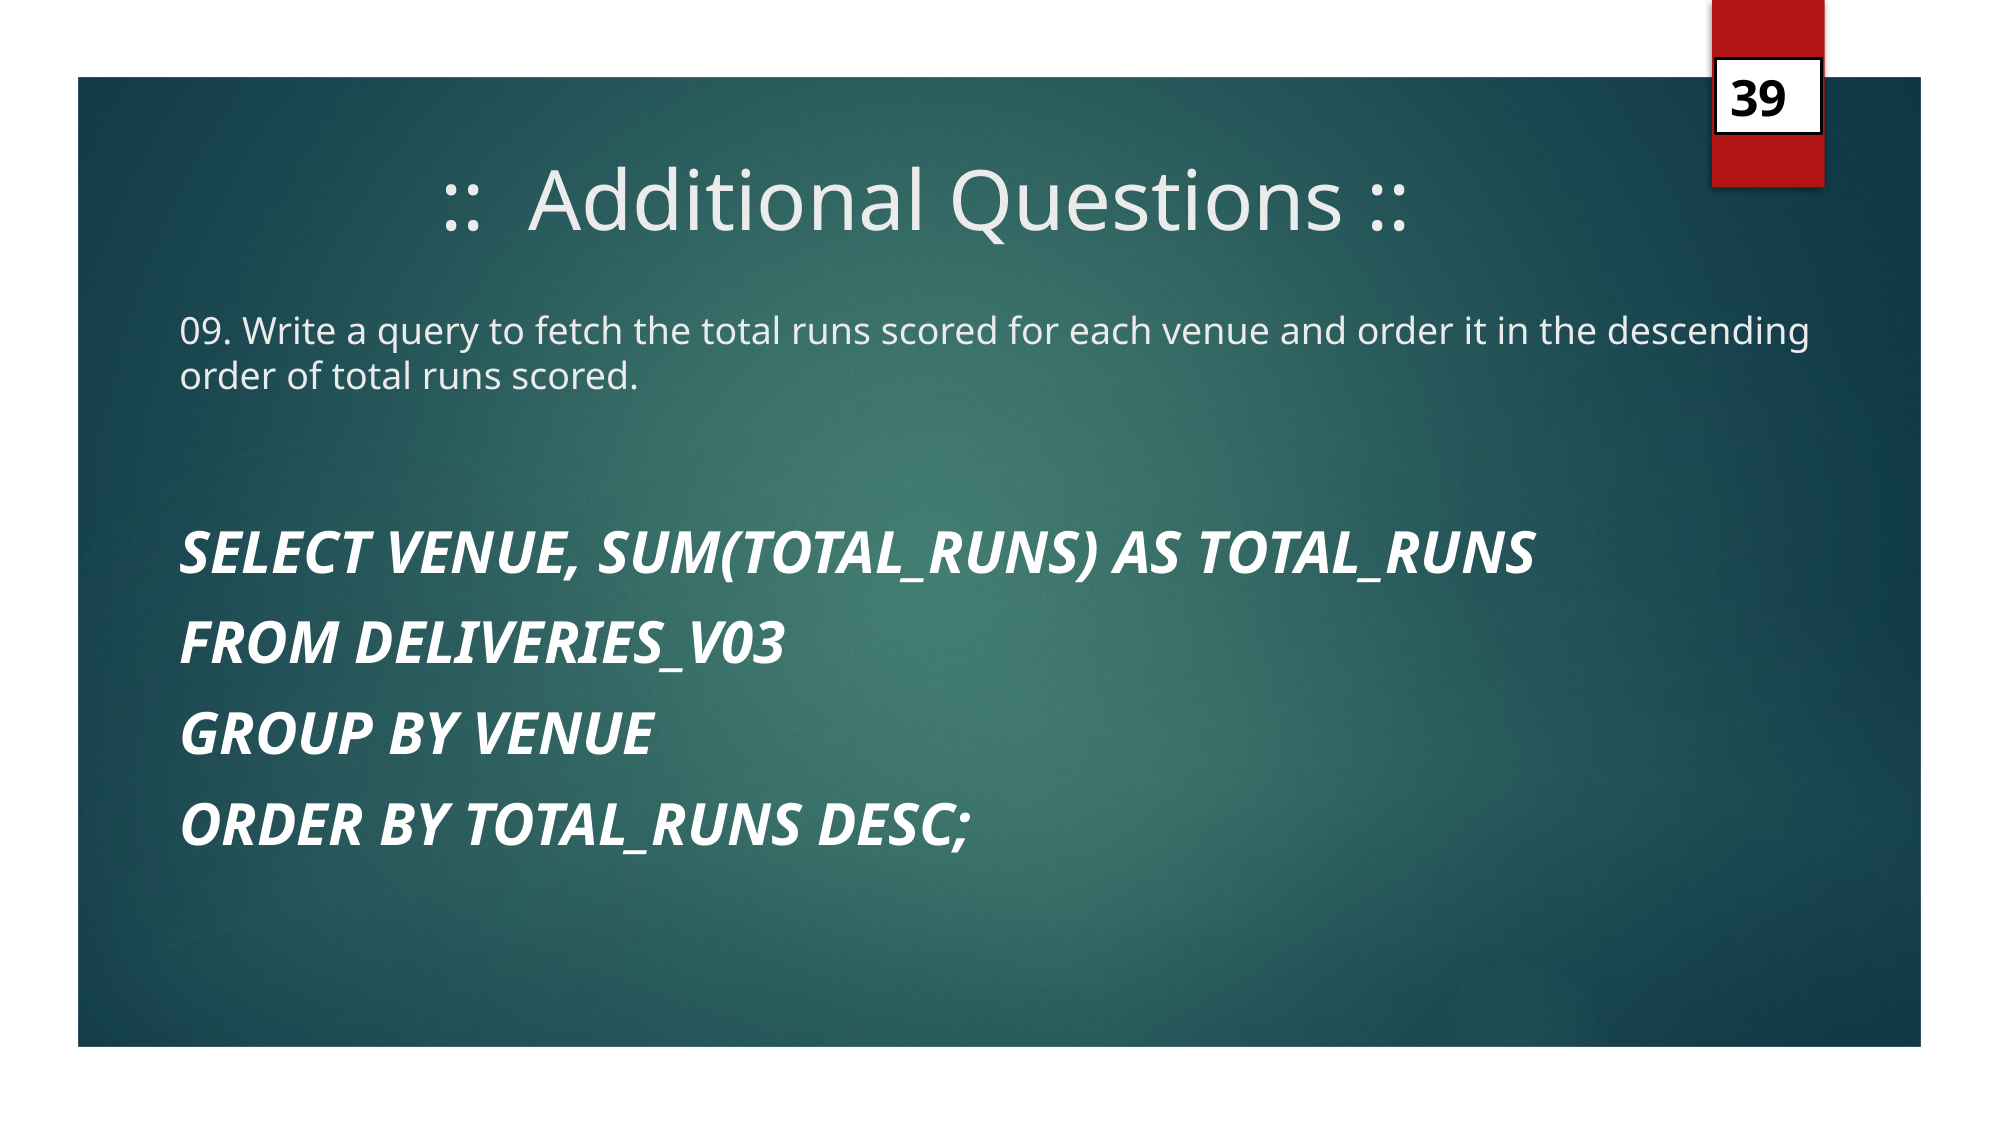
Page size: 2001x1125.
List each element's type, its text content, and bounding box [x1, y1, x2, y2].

title :: Additional Questions :: 09. Write a query to fetch the total runs scored for each venue and order it in the descending order of total runs scored. [164, 112, 1892, 405]
text_box 39 [1714, 57, 1823, 135]
subtitle select venue, sum(total_runs) as total_runs from deliveries_v03 group by venue order by total_runs desc; [164, 507, 1951, 982]
